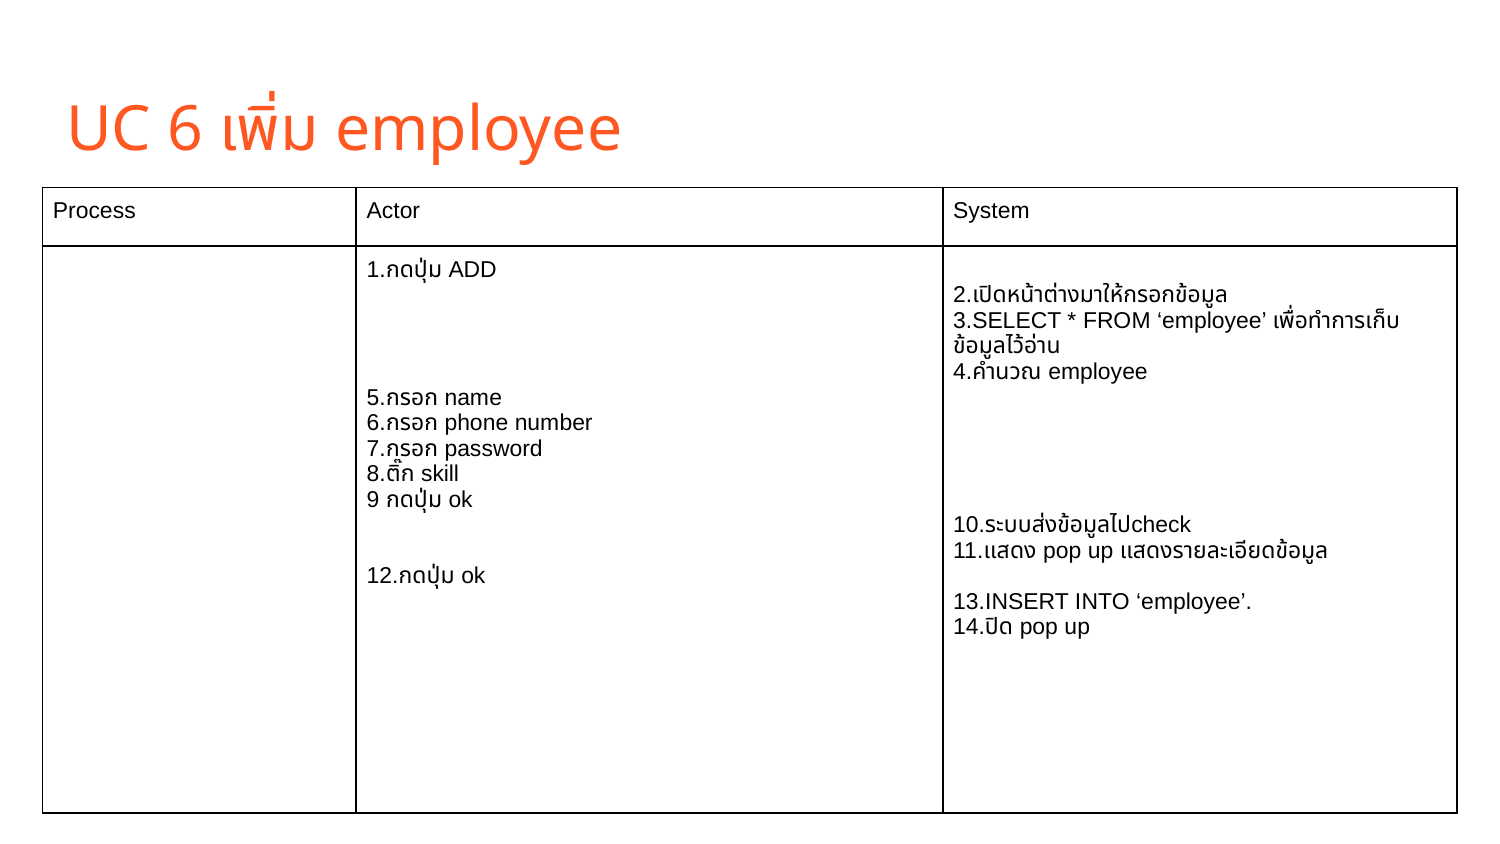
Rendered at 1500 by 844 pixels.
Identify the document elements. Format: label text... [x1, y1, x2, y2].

table_cell 2.เปิดหน้าต่างมาให้กรอกข้อมูล 3.SELECT * FROM ‘employee’ เพื่อทำการเก็บข้อมูลไว้อ่าน 4.คำนวณ employee 10.ระบบส่งข้อมูลไปcheck 11.เเสดง pop up เเสดงรายละเอียดข้อมูล 13.INSERT INTO ‘employee’. 14.ปิด pop up [944, 247, 1456, 812]
table_header System [944, 188, 1456, 245]
table_cell [43, 247, 355, 812]
table_cell 1.กดปุ่ม ADD 5.กรอก name 6.กรอก phone number 7.กรอก password 8.ติ๊ก skill 9 กดปุ่ม ok 12.กดปุ่ม ok [357, 247, 942, 812]
title UC 6 เพิ่ม employee [51, 72, 869, 187]
table_header Actor [357, 188, 942, 245]
table_header Process [43, 188, 355, 245]
